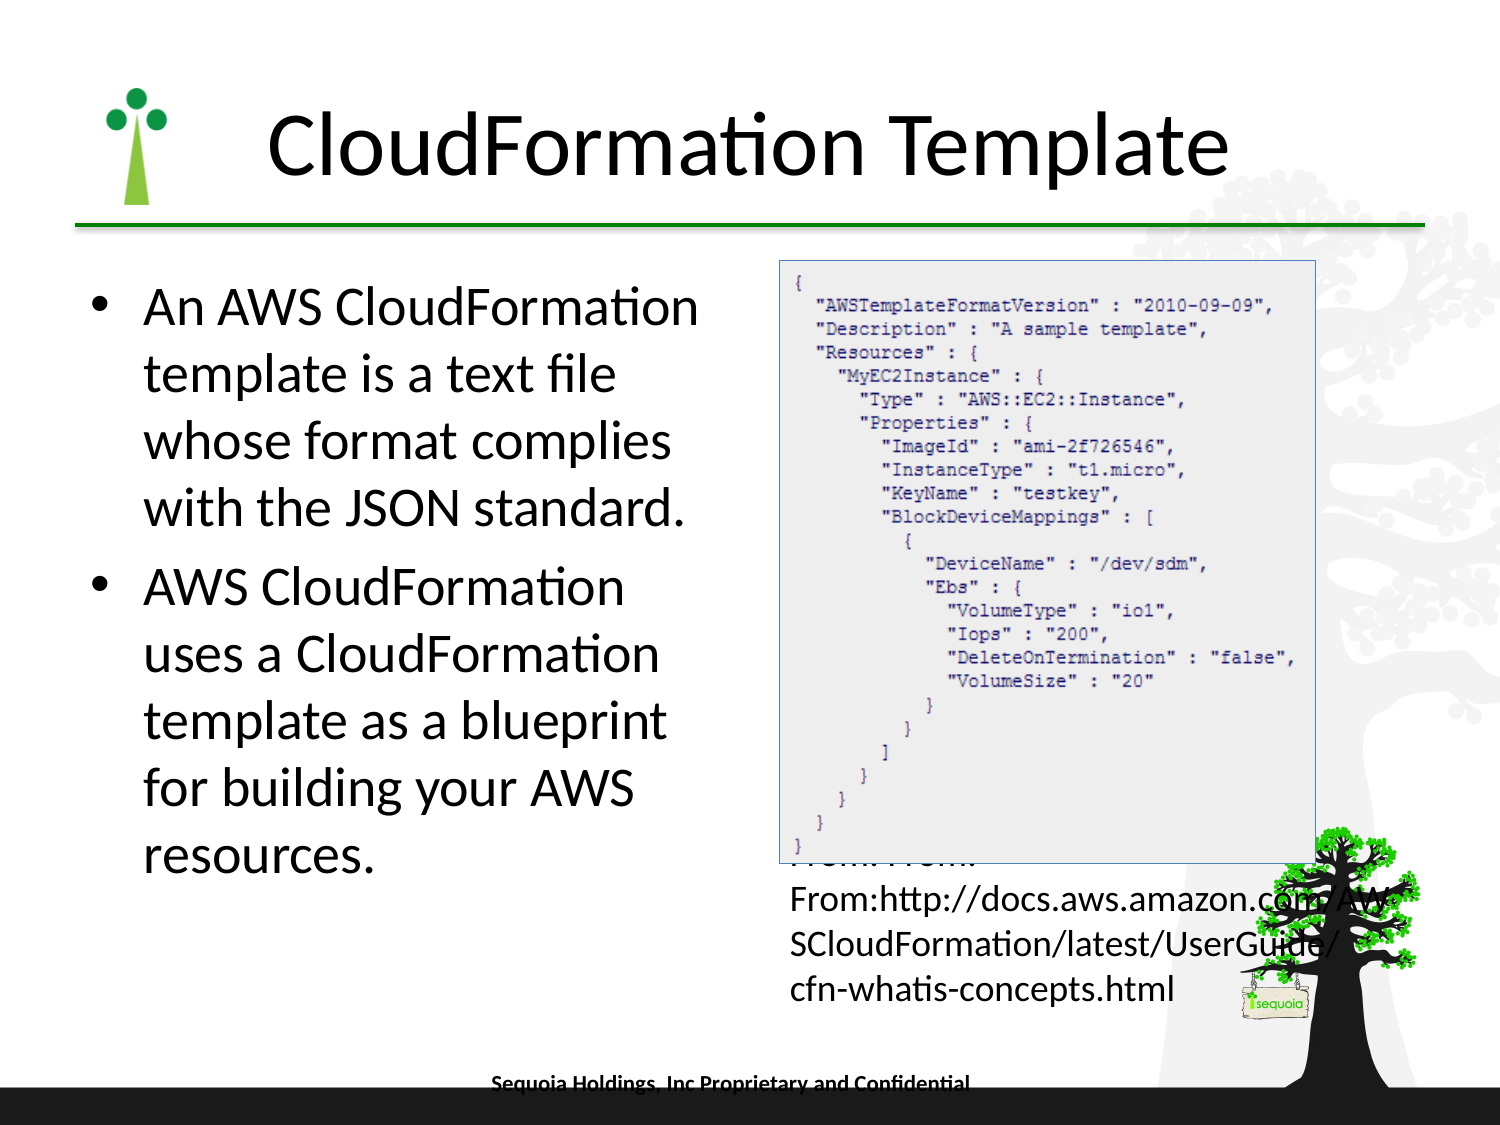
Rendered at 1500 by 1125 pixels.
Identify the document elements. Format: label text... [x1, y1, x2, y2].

list An AWS CloudFormation template is a text file whose format complies with the JSON standard. AWS CloudFormation uses a CloudFormation template as a blueprint for building your AWS resources. [75, 262, 738, 1005]
picture [0, 0, 1500, 1125]
title CloudFormation Template [74, 44, 1426, 233]
text_box From: From: From:http://docs.aws.amazon.com/AWSCloudFormation/latest/UserGuide/cfn-whatis-concepts.html [774, 821, 1413, 1017]
footer Sequoia Holdings, Inc Proprietary and Confidential [375, 1062, 1088, 1103]
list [779, 260, 1316, 865]
